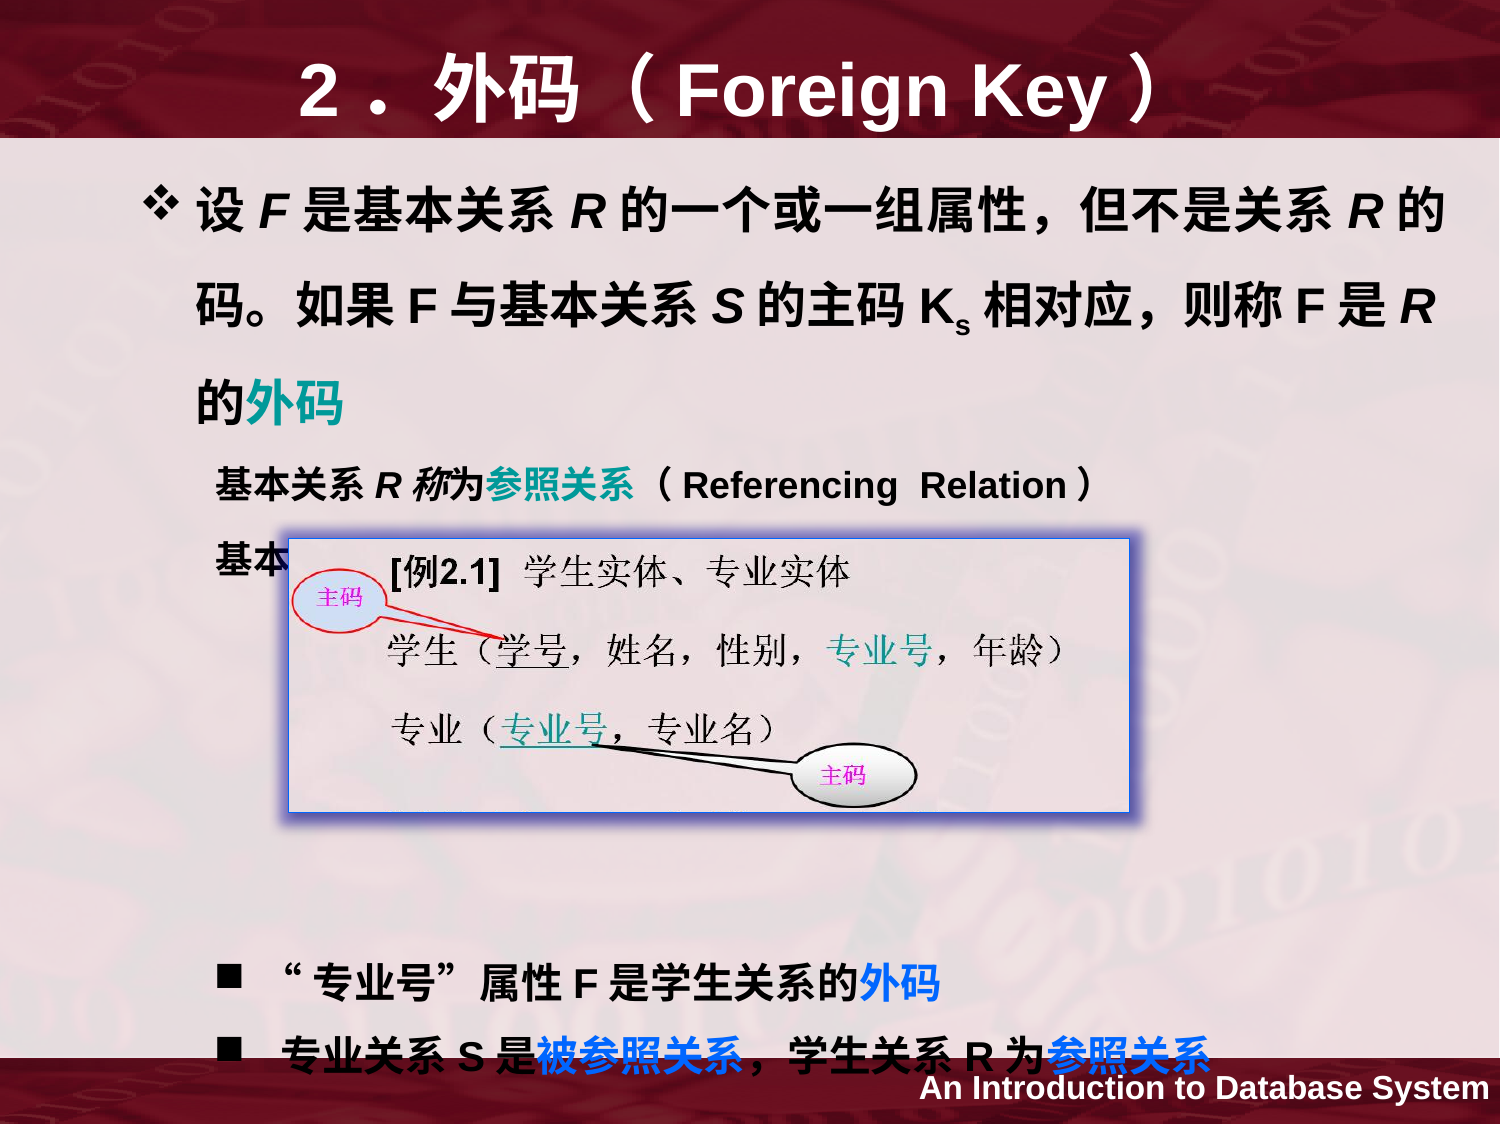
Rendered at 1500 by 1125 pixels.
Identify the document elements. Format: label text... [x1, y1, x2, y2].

title 2．外码（Foreign Key） [75, 0, 1425, 181]
picture [0, 0, 1500, 1124]
picture [288, 538, 1130, 813]
list 设F是基本关系R的一个或一组属性，但不是关系R的码。如果F与基本关系S的主码Ks相对应，则称F是R的外码 基本关系R称为参照关系（Referencing Relation） 基本关系S称为被参照关系（Referenced Relation） “专业号”属性F是学生关系的外码 专业关系S是被参照关系，学生关系R为参照关系 [123, 141, 1462, 978]
